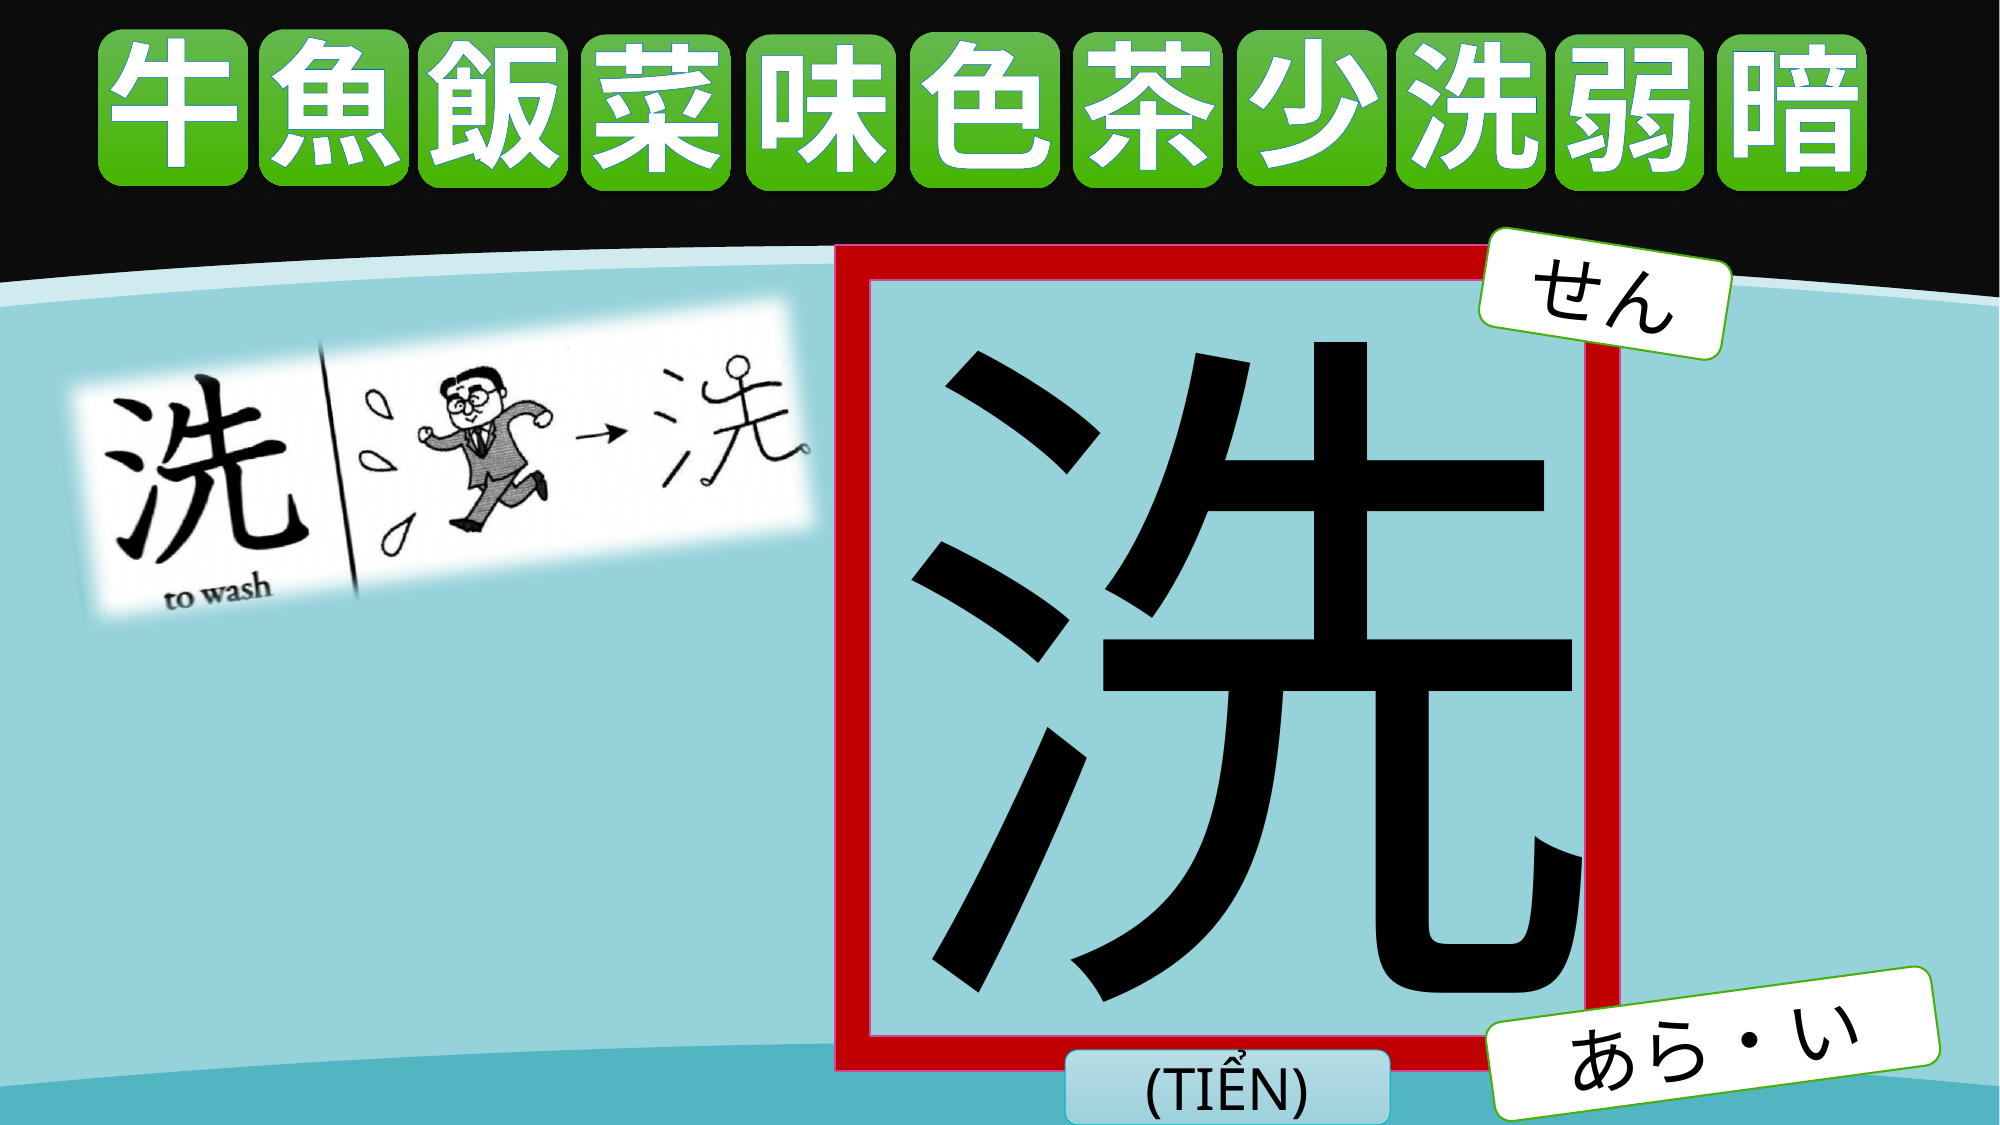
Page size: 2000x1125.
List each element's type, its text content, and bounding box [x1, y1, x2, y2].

text_box 洗 [834, 244, 1488, 1072]
text_box 洗 [1584, 343, 1621, 1009]
text_box 少 [1237, 29, 1388, 187]
text_box あら・い [1484, 965, 1942, 1123]
text_box 飯 [417, 31, 569, 189]
text_box 茶 [1072, 31, 1224, 189]
text_box 洗 [1395, 32, 1547, 189]
text_box せん [1477, 226, 1733, 361]
text_box 味 [745, 34, 896, 191]
text_box 牛 [98, 29, 249, 186]
text_box 色 [910, 31, 1061, 189]
text_box 弱 [1554, 34, 1705, 191]
text_box (TIỂN) [1064, 1049, 1391, 1125]
text_box 暗 [1717, 34, 1868, 191]
text_box 魚 [259, 29, 410, 186]
text_box 菜 [580, 34, 732, 191]
picture [62, 308, 822, 606]
